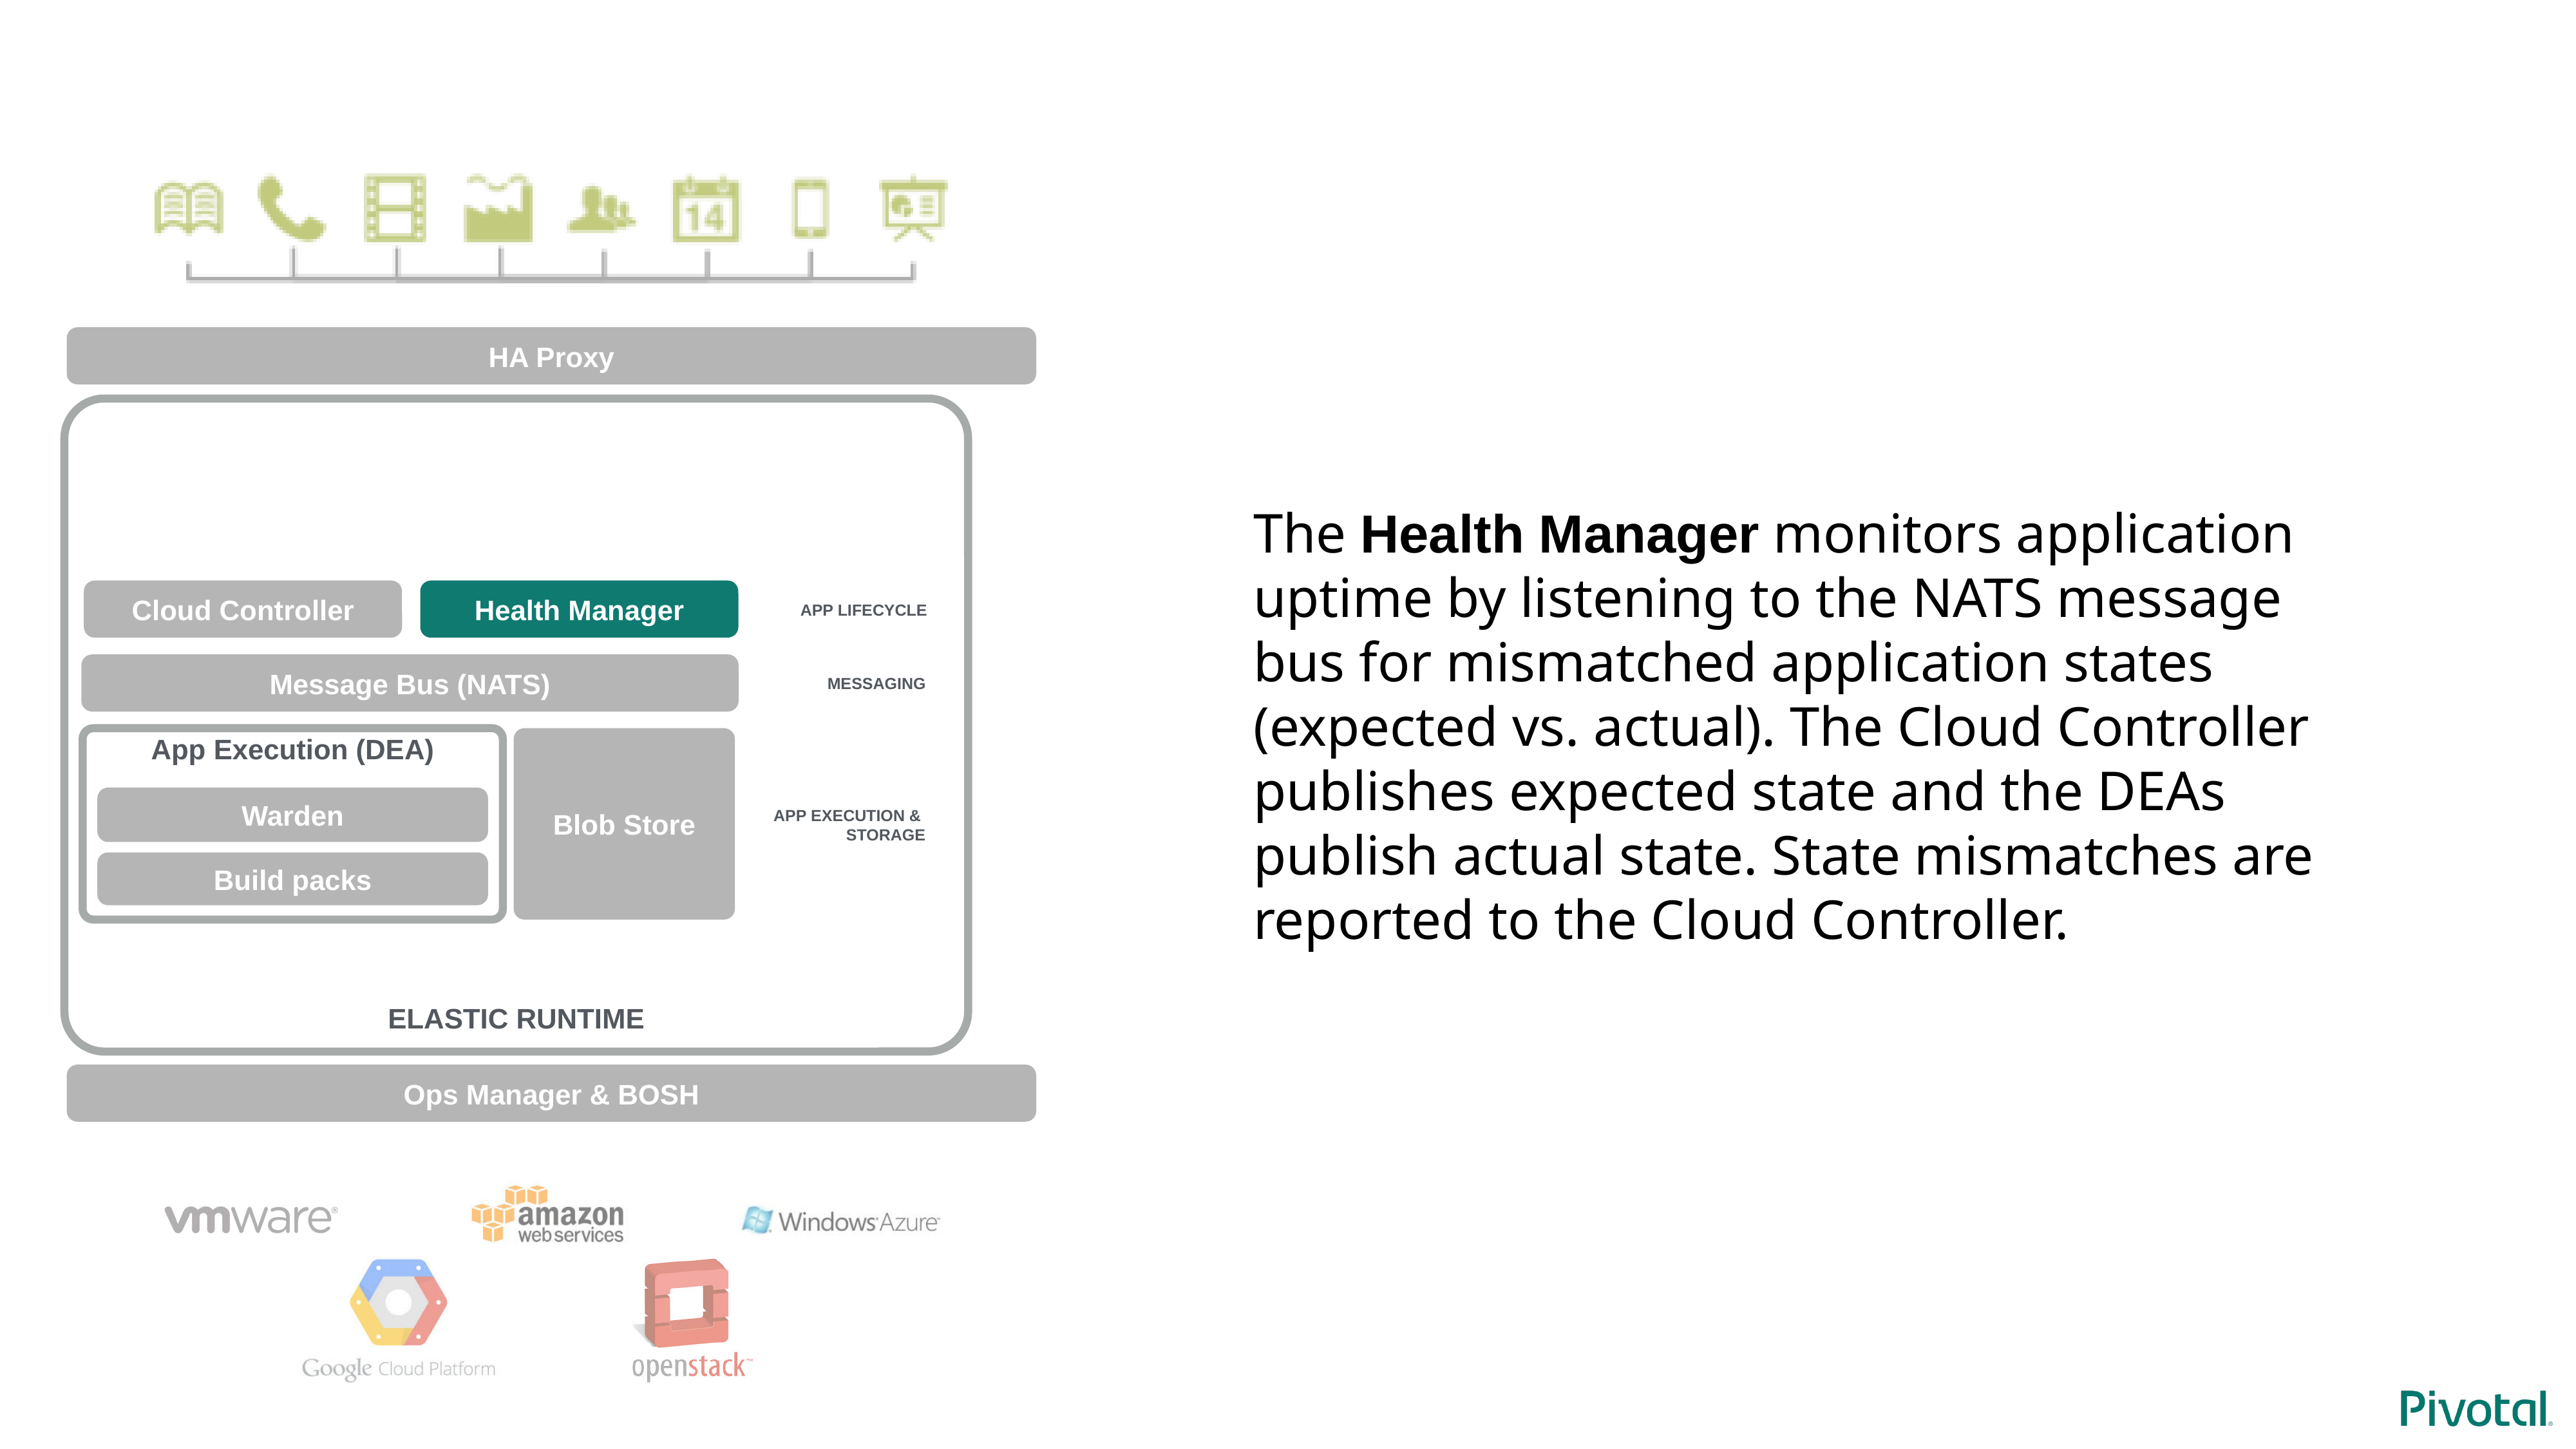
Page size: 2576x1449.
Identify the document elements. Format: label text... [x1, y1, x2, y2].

text_box Blob Store [513, 728, 735, 920]
picture [149, 167, 954, 284]
text_box Health Manager [420, 580, 739, 638]
text_box Cloud Controller [84, 580, 402, 638]
text_box Warden [97, 787, 488, 842]
text_box App Execution (DEA) [82, 728, 503, 920]
text_box Build packs [97, 852, 488, 905]
picture [2339, 1356, 2576, 1449]
text_box APP LIFECYCLE [795, 594, 933, 625]
text_box The Health Manager monitors application uptime by listening to the NATS message bus for mismatched application states (expected vs. actual). The Cloud Controller publishes expected state and the DEAs publish actual state. State mismatches are reported to the Cloud Controller. [1247, 493, 2393, 956]
text_box ELASTIC RUNTIME [64, 398, 969, 1052]
text_box Ops Manager & BOSH [66, 1065, 1037, 1122]
text_box APP EXECUTION & STORAGE [768, 799, 931, 849]
text_box HA Proxy [66, 327, 1037, 384]
text_box MESSAGING [822, 668, 932, 698]
text_box Message Bus (NATS) [81, 654, 739, 712]
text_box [162, 1142, 940, 1388]
